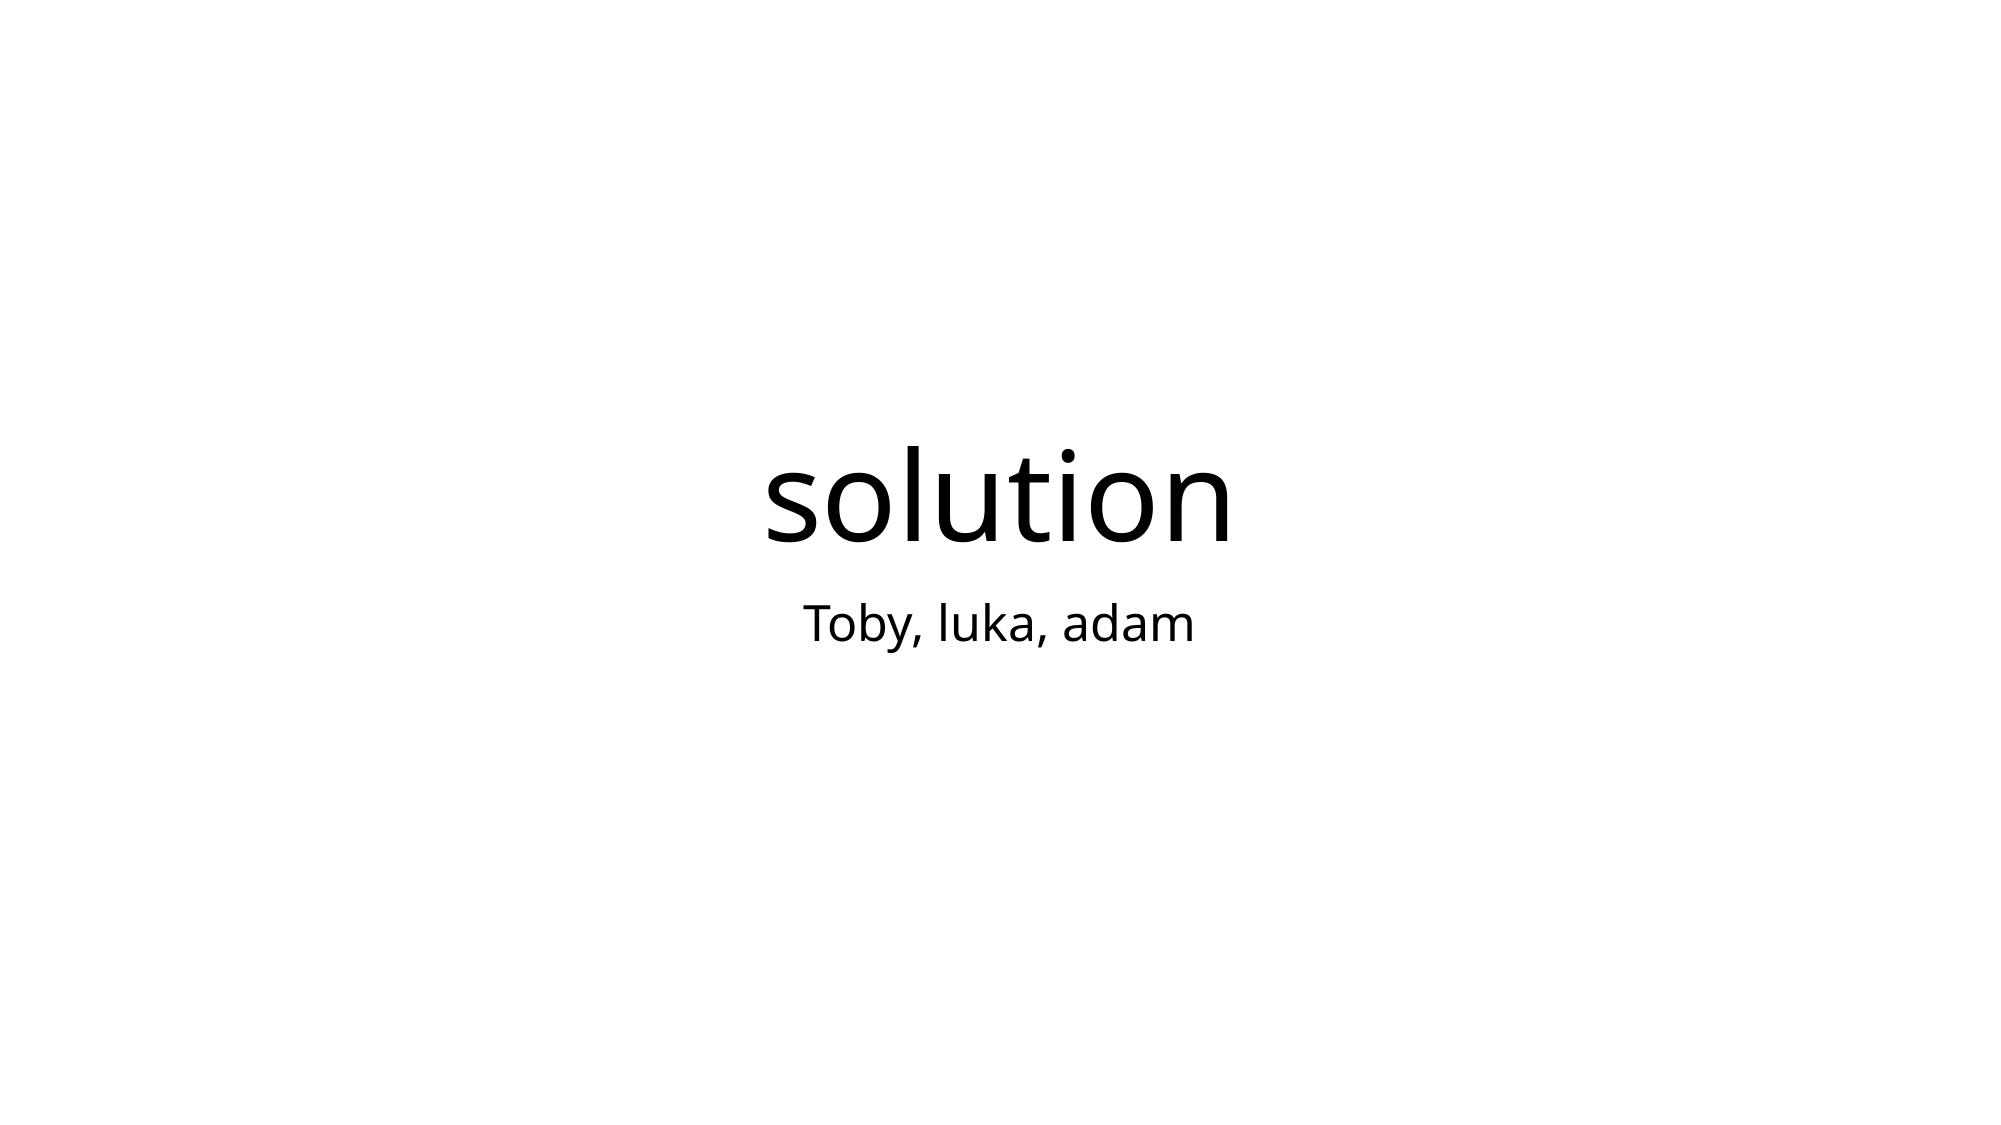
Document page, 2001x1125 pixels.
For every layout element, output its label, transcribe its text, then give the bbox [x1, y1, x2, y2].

subtitle Toby, luka, adam [249, 590, 1750, 863]
title solution [249, 184, 1750, 576]
